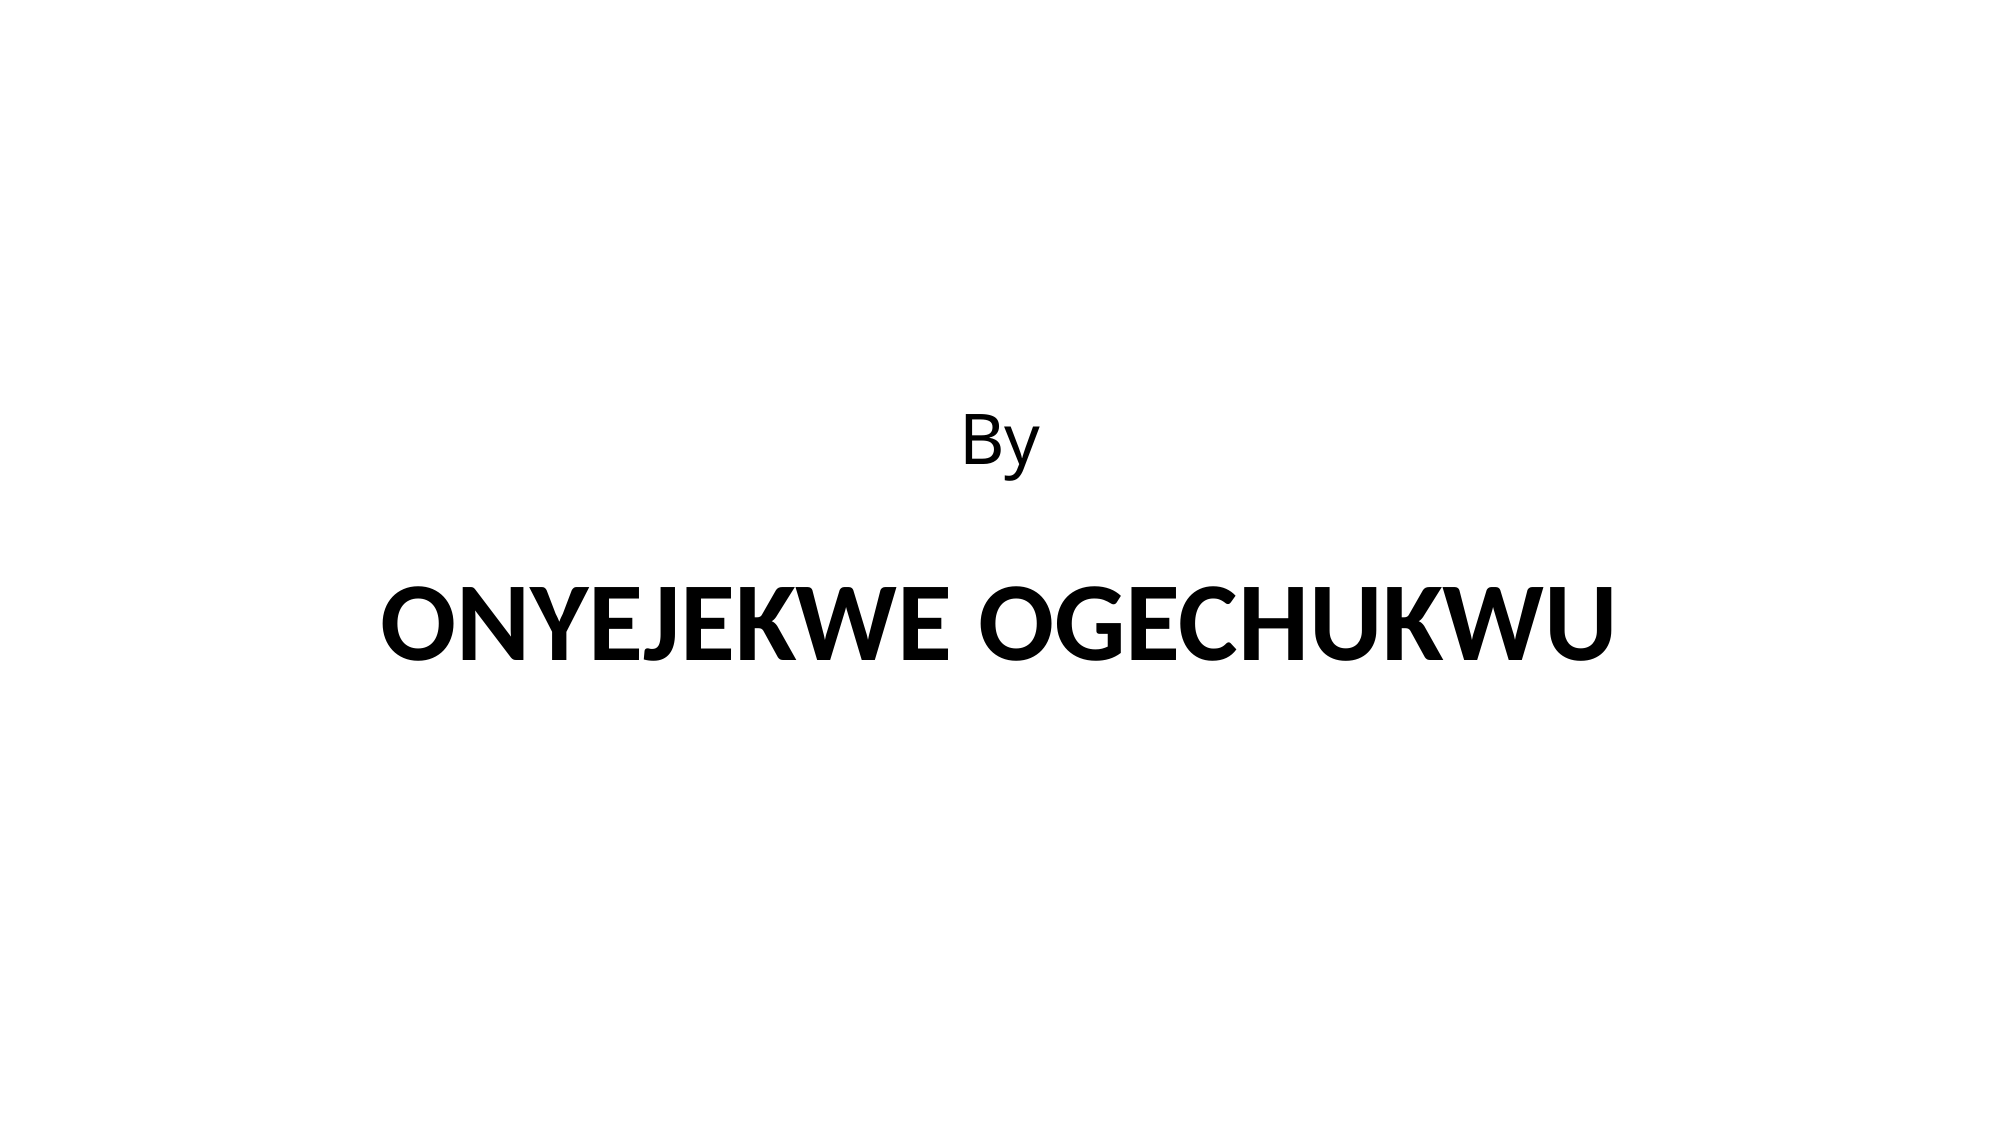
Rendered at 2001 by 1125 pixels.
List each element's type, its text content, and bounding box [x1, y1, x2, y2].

subtitle ONYEJEKWE OGECHUKWU [249, 555, 1750, 828]
title By [249, 317, 1750, 555]
